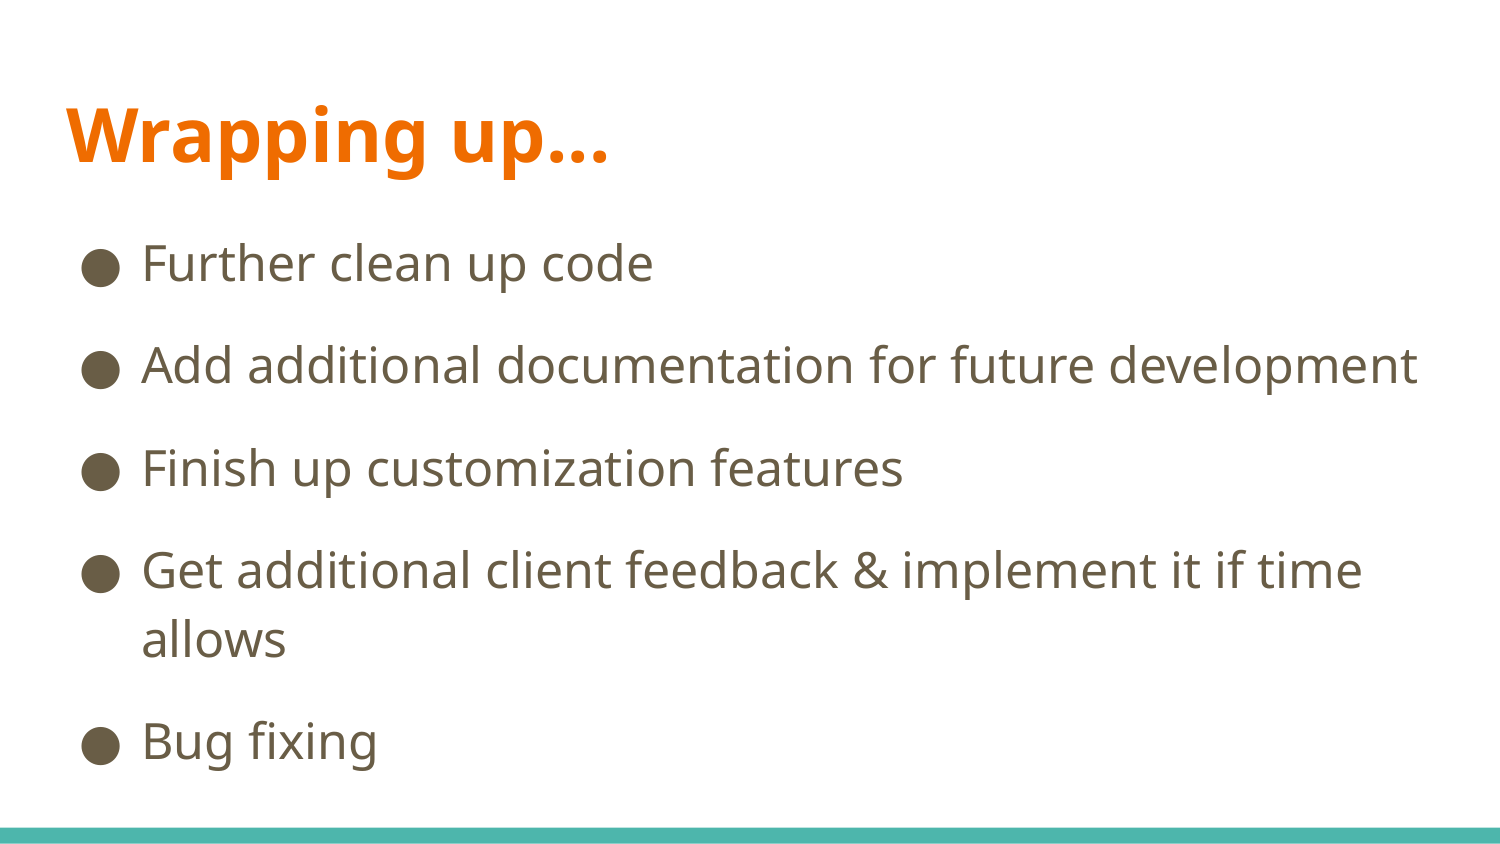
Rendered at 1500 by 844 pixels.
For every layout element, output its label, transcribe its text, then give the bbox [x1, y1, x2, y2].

title Wrapping up... [51, 72, 1449, 189]
list Further clean up code Add additional documentation for future development Finish up customization features Get additional client feedback & implement it if time allows Bug fixing [51, 207, 1449, 750]
